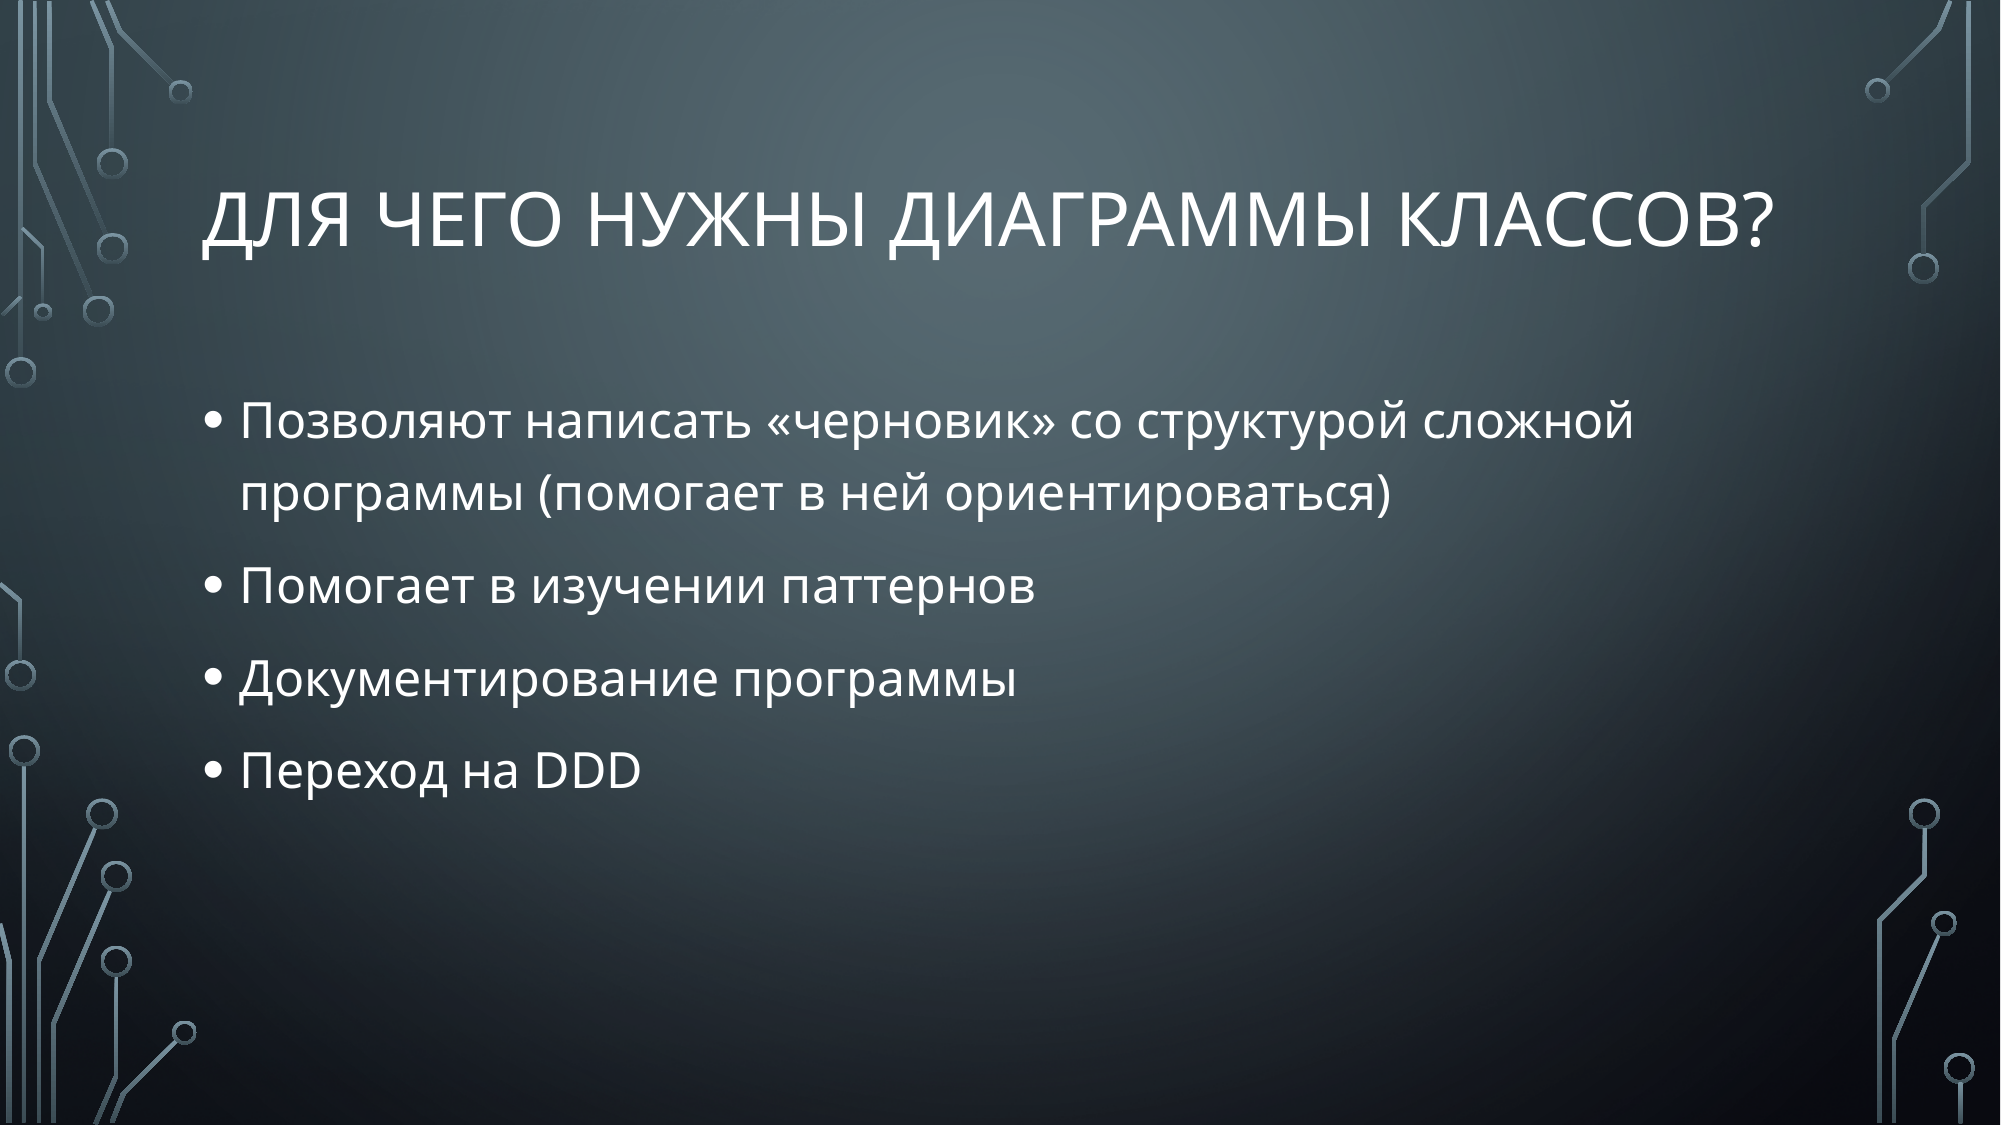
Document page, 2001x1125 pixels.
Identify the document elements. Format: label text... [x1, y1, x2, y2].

list Позволяют написать «черновик» со структурой сложной программы (помогает в ней ориентироваться) Помогает в изучении паттернов Документирование программы Переход на DDD [187, 369, 1813, 950]
title Для чего нужны диаграммы классов? [187, 101, 1813, 344]
